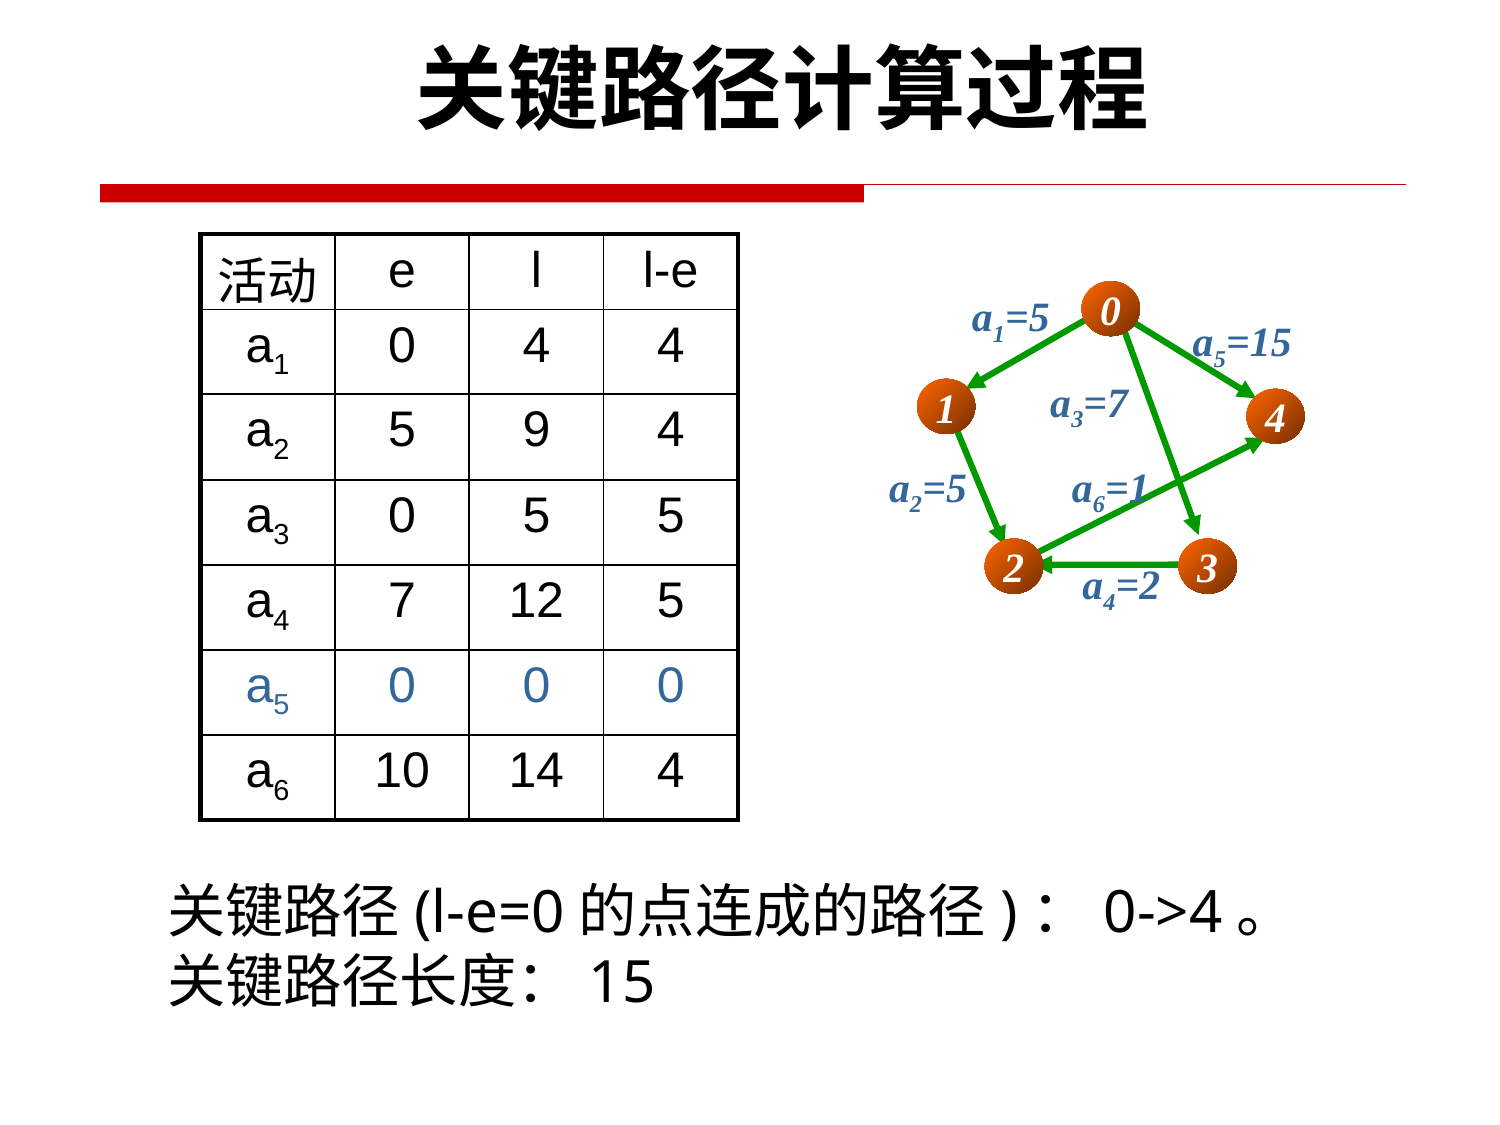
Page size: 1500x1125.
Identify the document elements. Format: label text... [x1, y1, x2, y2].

table_cell a4 [203, 566, 334, 649]
table_cell 9 [470, 395, 603, 479]
table_cell 5 [336, 395, 468, 479]
table_cell 4 [604, 395, 736, 479]
text_box 关键路径计算过程 [89, 23, 1477, 149]
table_cell 5 [604, 481, 736, 564]
table_cell 0 [604, 651, 736, 734]
table_cell 0 [336, 481, 468, 564]
table_cell a6 [203, 736, 334, 818]
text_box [866, 280, 1305, 616]
table_cell 4 [604, 310, 736, 393]
table_cell a1 [203, 310, 334, 393]
table_cell 4 [604, 736, 736, 818]
table_cell 5 [604, 566, 736, 649]
table_header e [336, 236, 468, 309]
table_cell 5 [470, 481, 603, 564]
table_cell 4 [470, 310, 603, 393]
table_header l [470, 236, 603, 309]
text_box 关键路径(l-e=0的点连成的路径)：0->4。 关键路径长度：15 [152, 867, 1429, 1022]
table_cell 0 [336, 310, 468, 393]
table_cell a2 [203, 395, 334, 479]
table_cell 0 [470, 651, 603, 734]
table_cell 10 [336, 736, 468, 818]
table_cell 7 [336, 566, 468, 649]
table_cell 14 [470, 736, 603, 818]
table_header l-e [604, 236, 736, 309]
table_cell 0 [336, 651, 468, 734]
table_cell a3 [203, 481, 334, 564]
table_header 活动 [203, 236, 334, 309]
table_cell a5 [203, 651, 334, 734]
table_cell 12 [470, 566, 603, 649]
